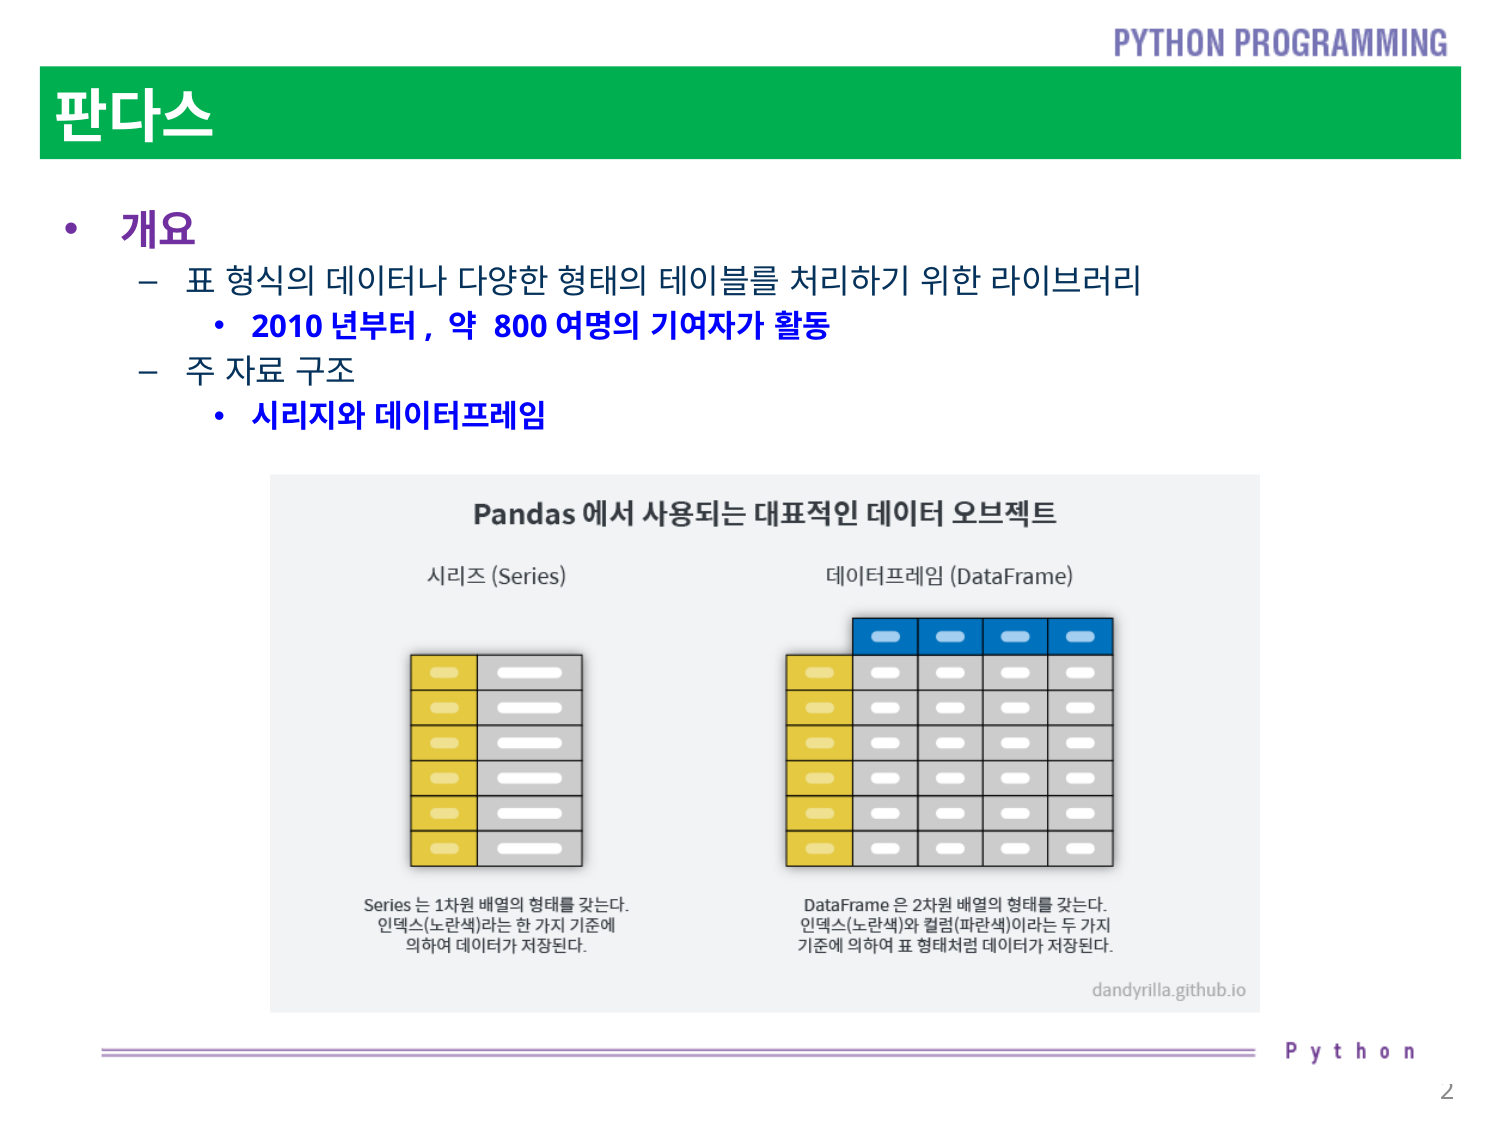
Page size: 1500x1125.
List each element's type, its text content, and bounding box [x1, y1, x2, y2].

title 판다스 [39, 76, 1444, 152]
picture [1106, 13, 1462, 66]
picture [270, 474, 1260, 1013]
picture [18, 1020, 1483, 1084]
list 개요 표 형식의 데이터나 다양한 형태의 테이블를 처리하기 위한 라이브러리 2010년부터, 약 800여명의 기여자가 활동 주 자료 구조 시리지와 데이터프레임 [48, 195, 1461, 1041]
slide_number 2 [1119, 1071, 1470, 1112]
